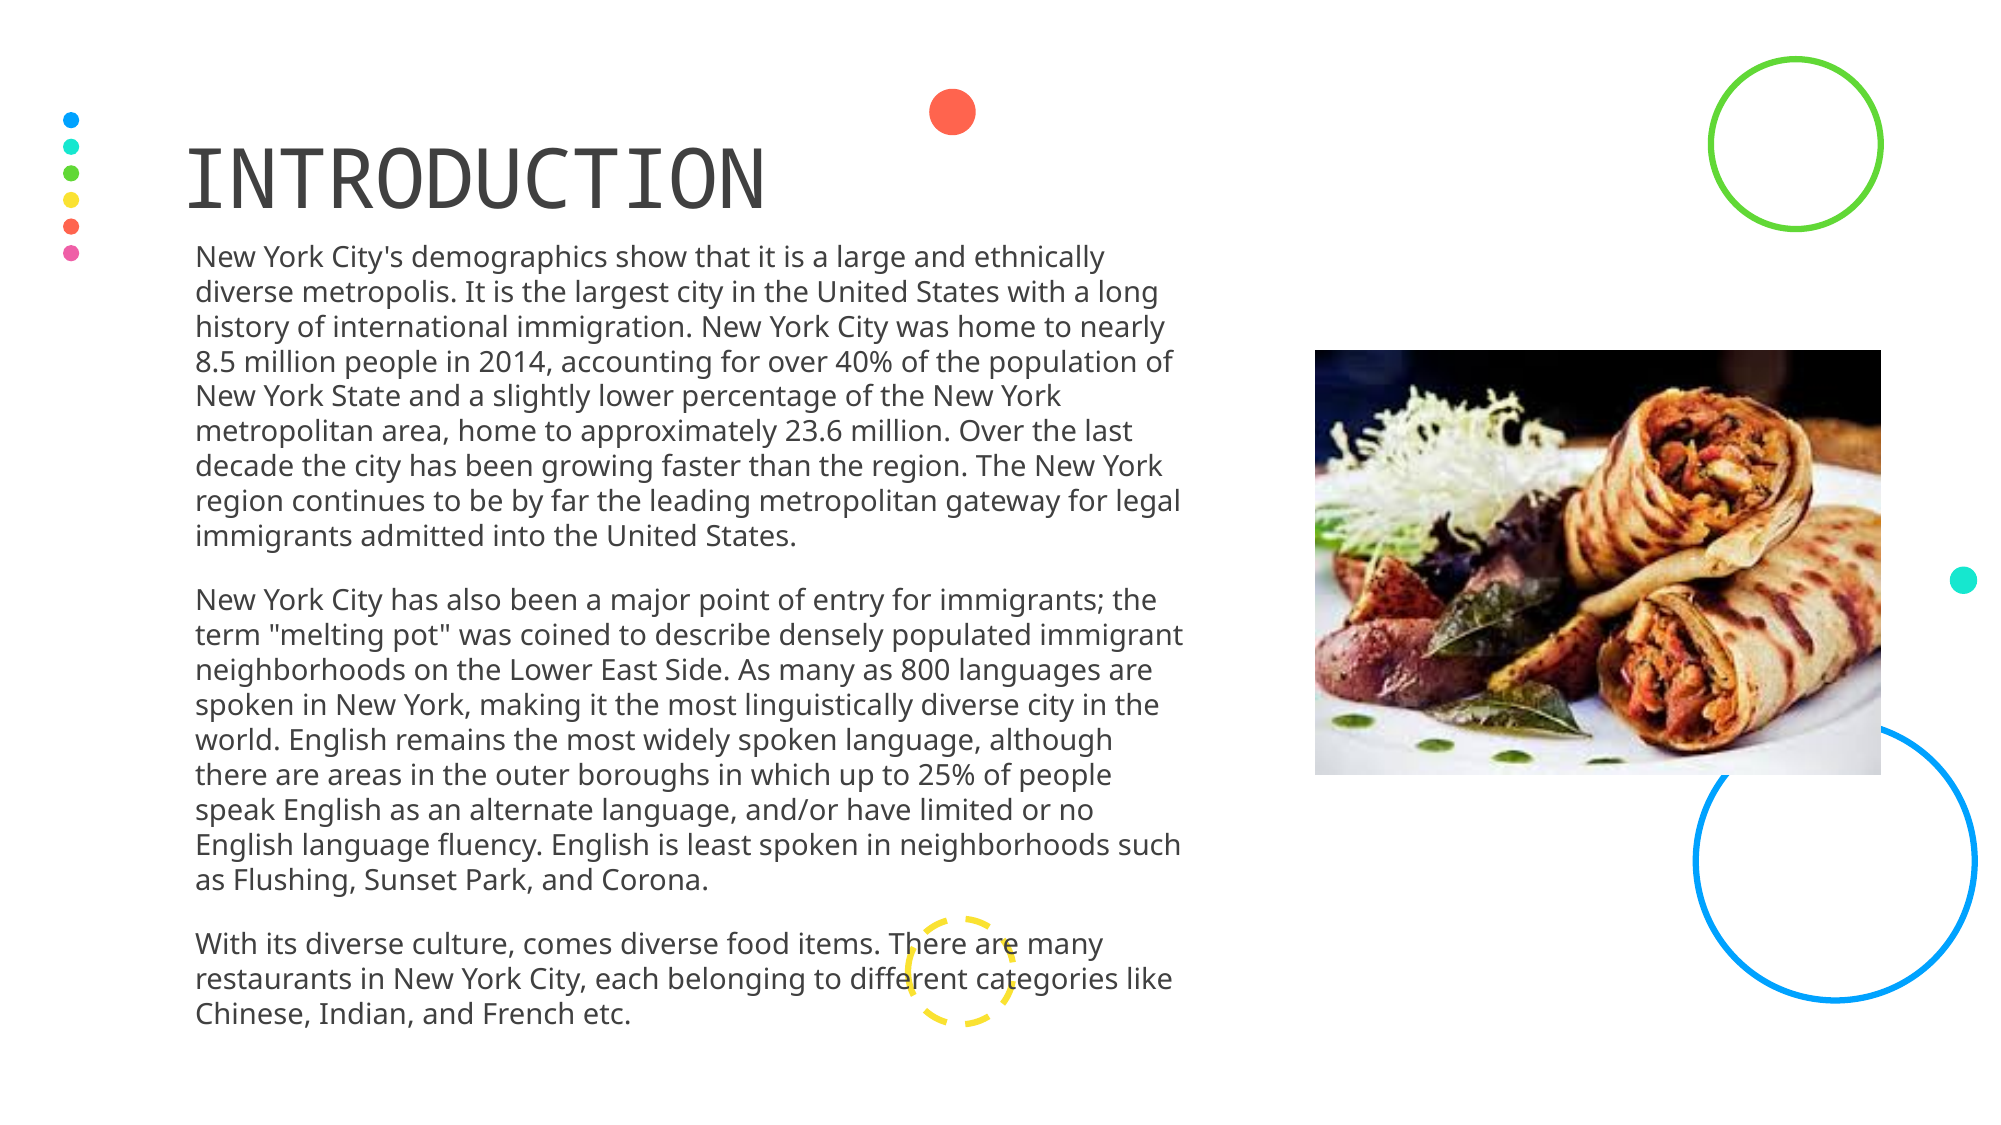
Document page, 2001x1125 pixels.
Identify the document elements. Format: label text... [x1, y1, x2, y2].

list New York City's demographics show that it is a large and ethnically diverse metropolis. It is the largest city in the United States with a long history of international immigration. New York City was home to nearly 8.5 million people in 2014, accounting for over 40% of the population of New York State and a slightly lower percentage of the New York metropolitan area, home to approximately 23.6 million. Over the last decade the city has been growing faster than the region. The New York region continues to be by far the leading metropolitan gateway for legal immigrants admitted into the United States. New York City has also been a major point of entry for immigrants; the term "melting pot" was coined to describe densely populated immigrant neighborhoods on the Lower East Side. As many as 800 languages are spoken in New York, making it the most linguistically diverse city in the world. English remains the most widely spoken language, although there are areas in the outer boroughs in which up to 25% of people speak English as an alternate language, and/or have limited or no English language fluency. English is least spoken in neighborhoods such as Flushing, Sunset Park, and Corona. With its diverse culture, comes diverse food items. There are many restaurants in New York City, each belonging to different categories like Chinese, Indian, and French etc. [180, 230, 1192, 1109]
picture [1314, 350, 1882, 775]
title Introduction [180, 69, 860, 294]
